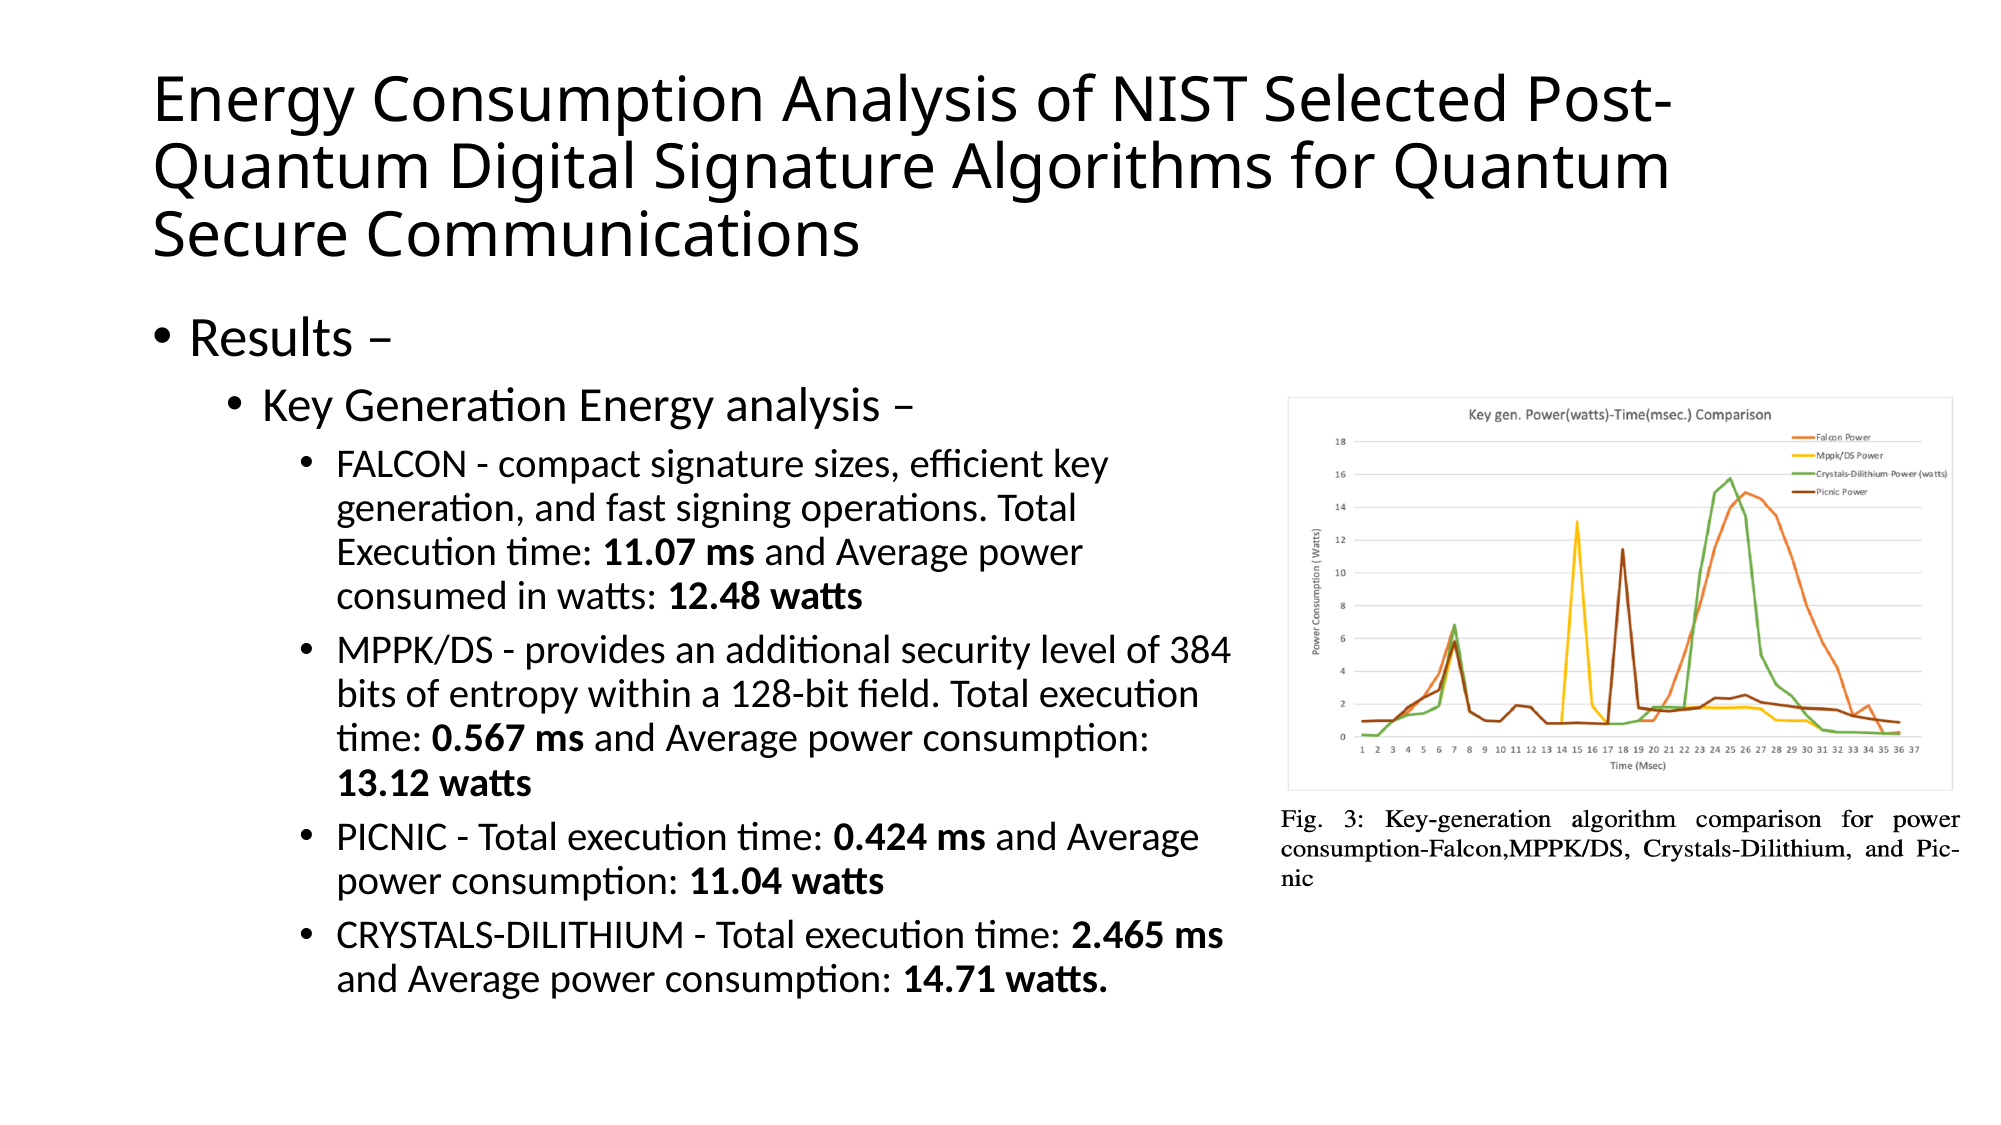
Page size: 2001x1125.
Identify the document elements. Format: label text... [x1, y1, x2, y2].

list Results – Key Generation Energy analysis – FALCON - compact signature sizes, efficient key generation, and fast signing operations. Total Execution time: 11.07 ms and Average power consumed in watts: 12.48 watts MPPK/DS - provides an additional security level of 384 bits of entropy within a 128-bit field. Total execution time: 0.567 ms and Average power consumption: 13.12 watts PICNIC - Total execution time: 0.424 ms and Average power consumption: 11.04 watts CRYSTALS-DILITHIUM - Total execution time: 2.465 ms and Average power consumption: 14.71 watts. [137, 299, 1260, 1014]
picture [1278, 390, 1967, 890]
title Energy Consumption Analysis of NIST Selected Post-Quantum Digital Signature Algorithms for Quantum Secure Communications [137, 59, 1863, 278]
